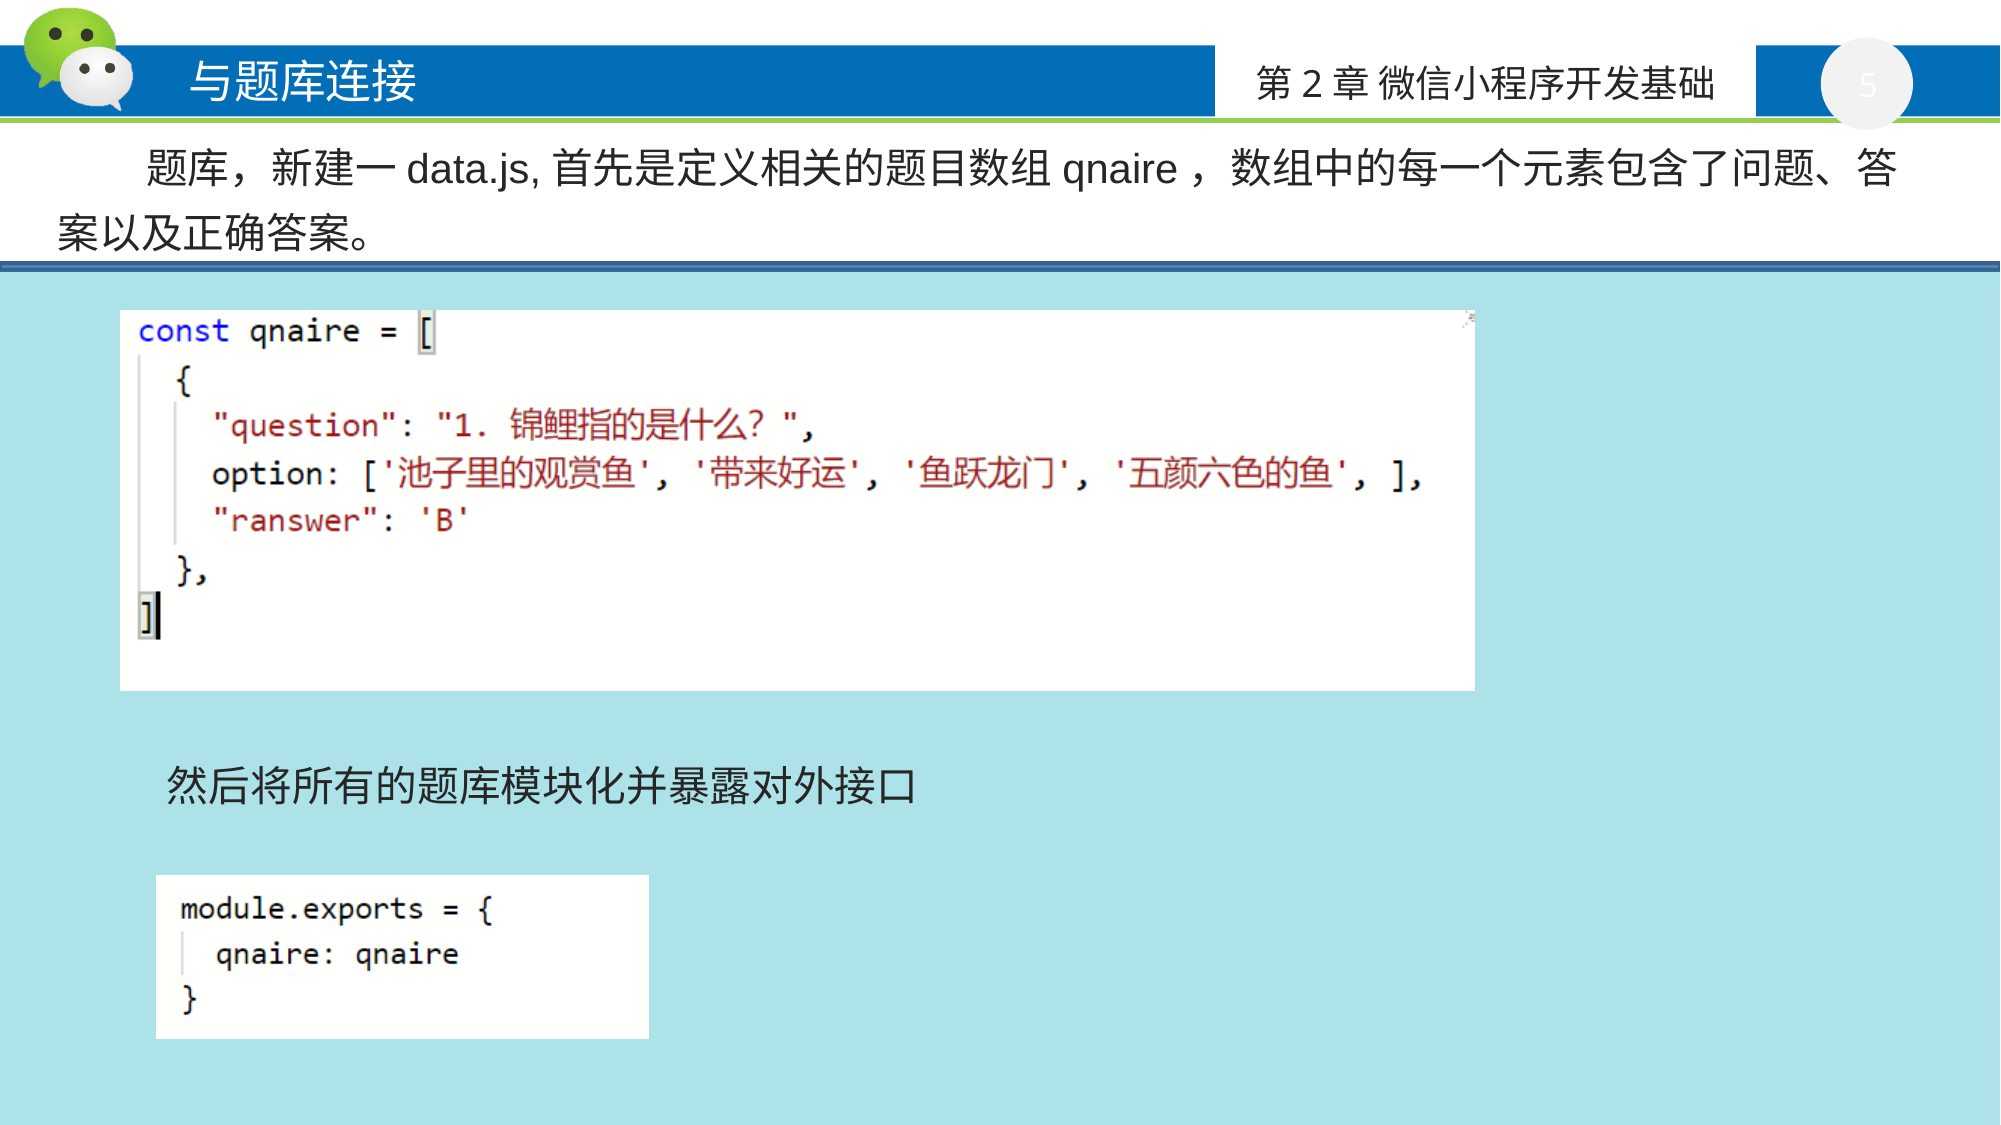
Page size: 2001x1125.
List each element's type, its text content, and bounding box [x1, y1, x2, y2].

title 与题库连接 [173, 45, 1231, 117]
text_box [0, 261, 42, 268]
picture [156, 875, 649, 1039]
picture [120, 309, 1476, 692]
list 题库，新建一data.js,首先是定义相关的题目数组qnaire，数组中的每一个元素包含了问题、答案以及正确答案。 [42, 119, 1930, 280]
text_box [0, 268, 2000, 1125]
picture [13, 2, 145, 117]
text_box [1930, 261, 2000, 268]
text_box 然后将所有的题库模块化并暴露对外接口 [63, 737, 1812, 842]
